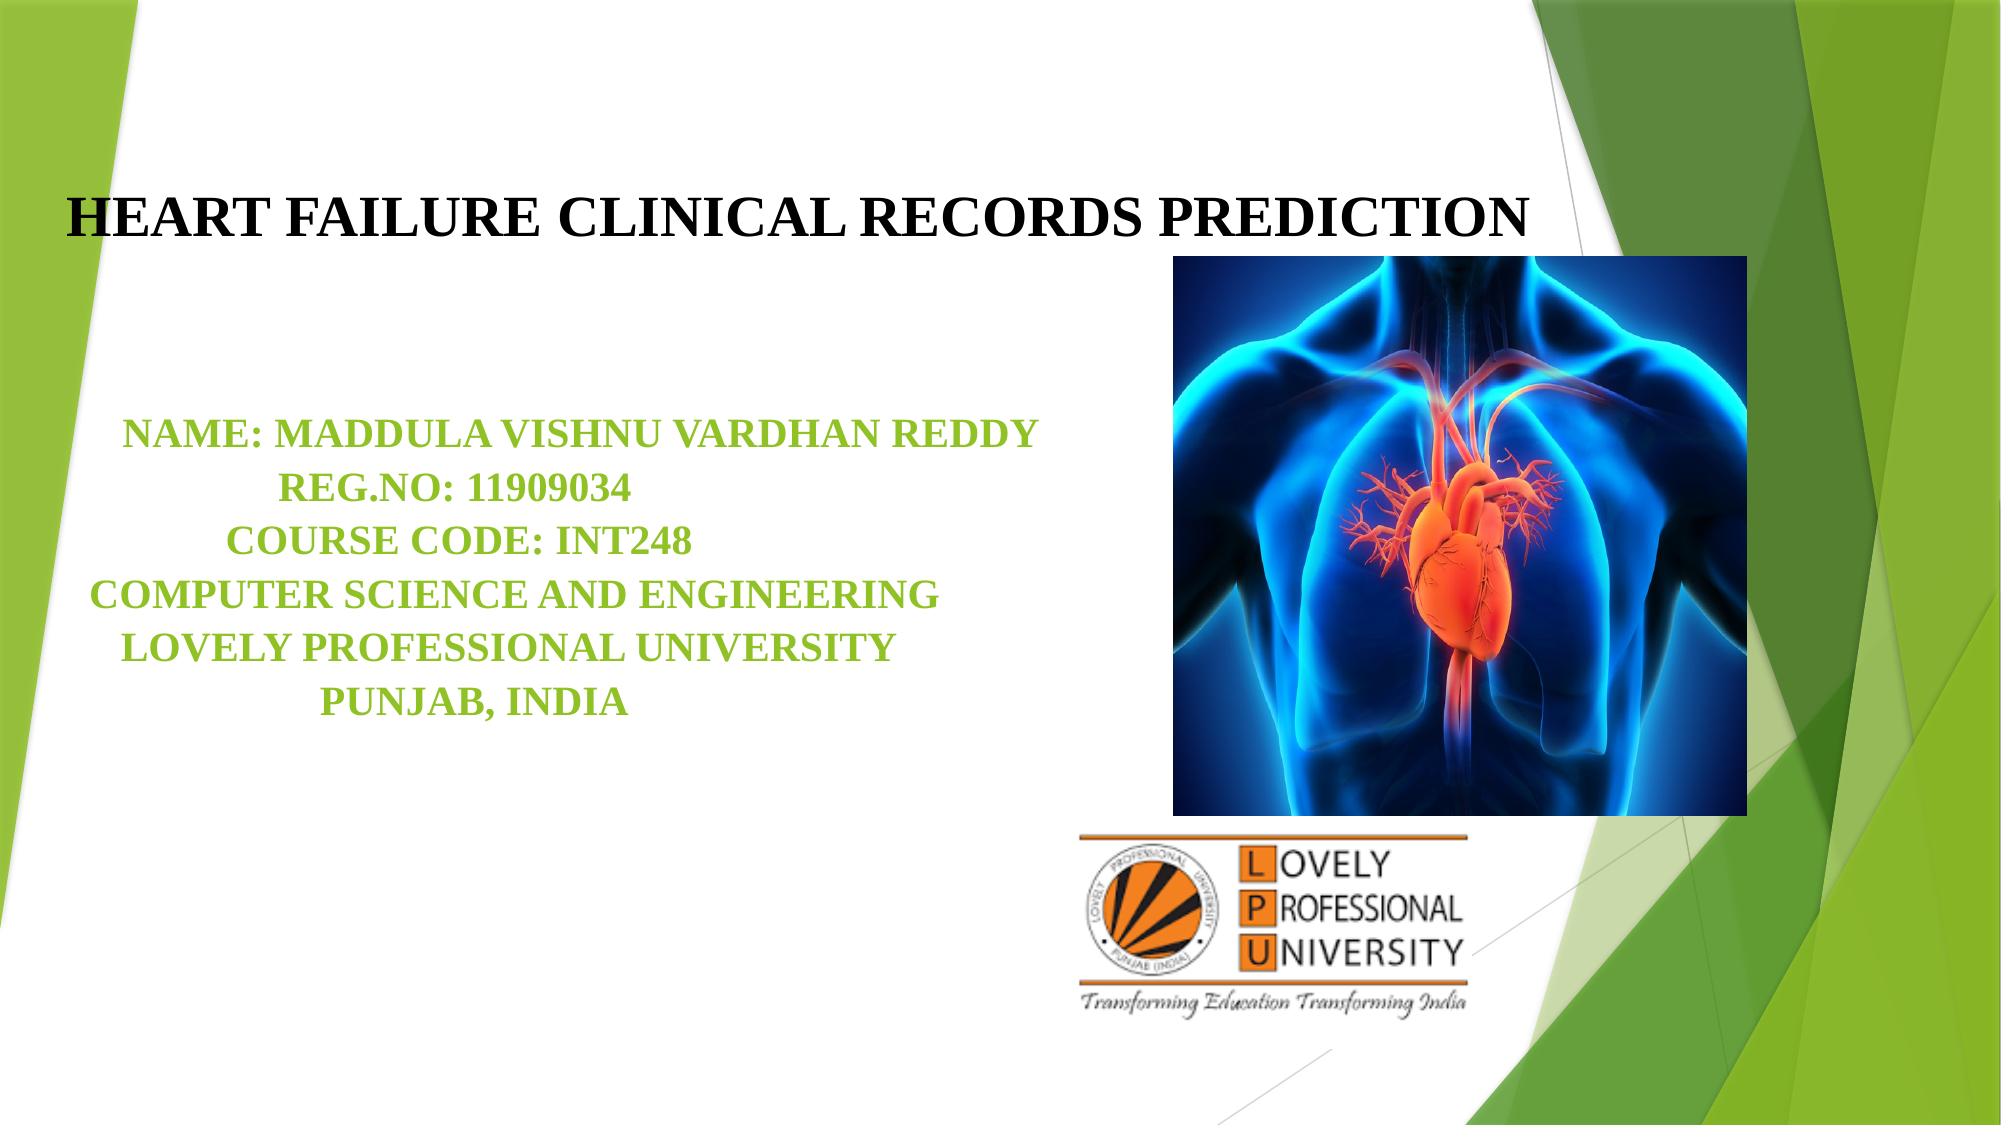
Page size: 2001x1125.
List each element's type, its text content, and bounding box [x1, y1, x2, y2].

title NAME: MADDULA VISHNU VARDHAN REDDY REG.NO: 11909034 COURSE CODE: INT248 COMPUTER SCIENCE AND ENGINEERING LOVELY PROFESSIONAL UNIVERSITY PUNJAB, INDIA [32, 394, 1168, 955]
text_box HEART FAILURE CLINICAL RECORDS PREDICTION [52, 170, 1661, 256]
picture [1075, 255, 1748, 1050]
